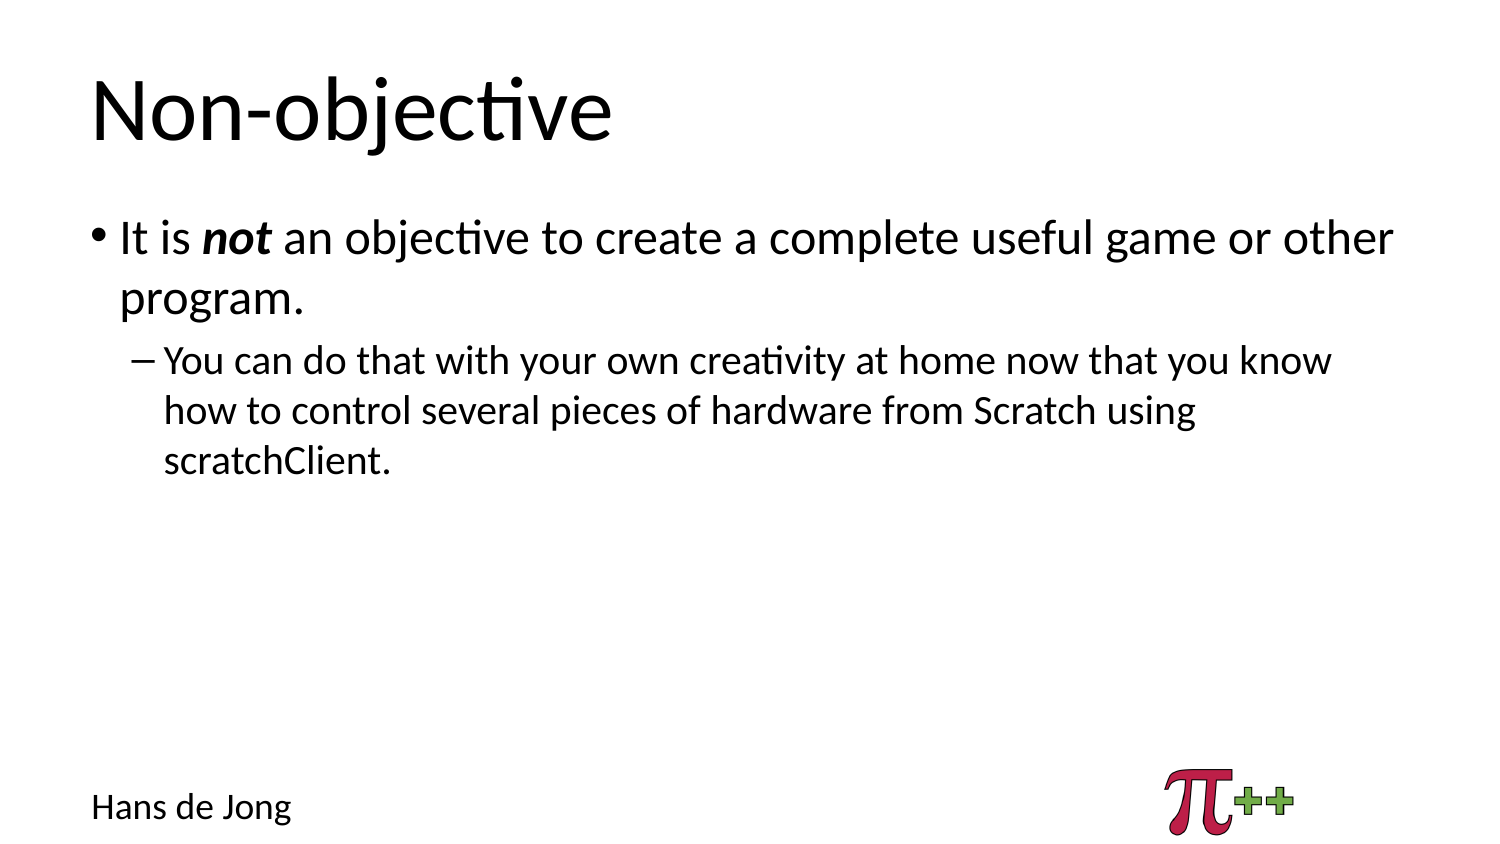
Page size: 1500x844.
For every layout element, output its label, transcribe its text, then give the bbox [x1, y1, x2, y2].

picture [1163, 768, 1294, 836]
title Non-objective [75, 33, 1425, 175]
list It is not an objective to create a complete useful game or other program. You can do that with your own creativity at home now that you know how to control several pieces of hardware from Scratch using scratchClient. [75, 196, 1425, 754]
